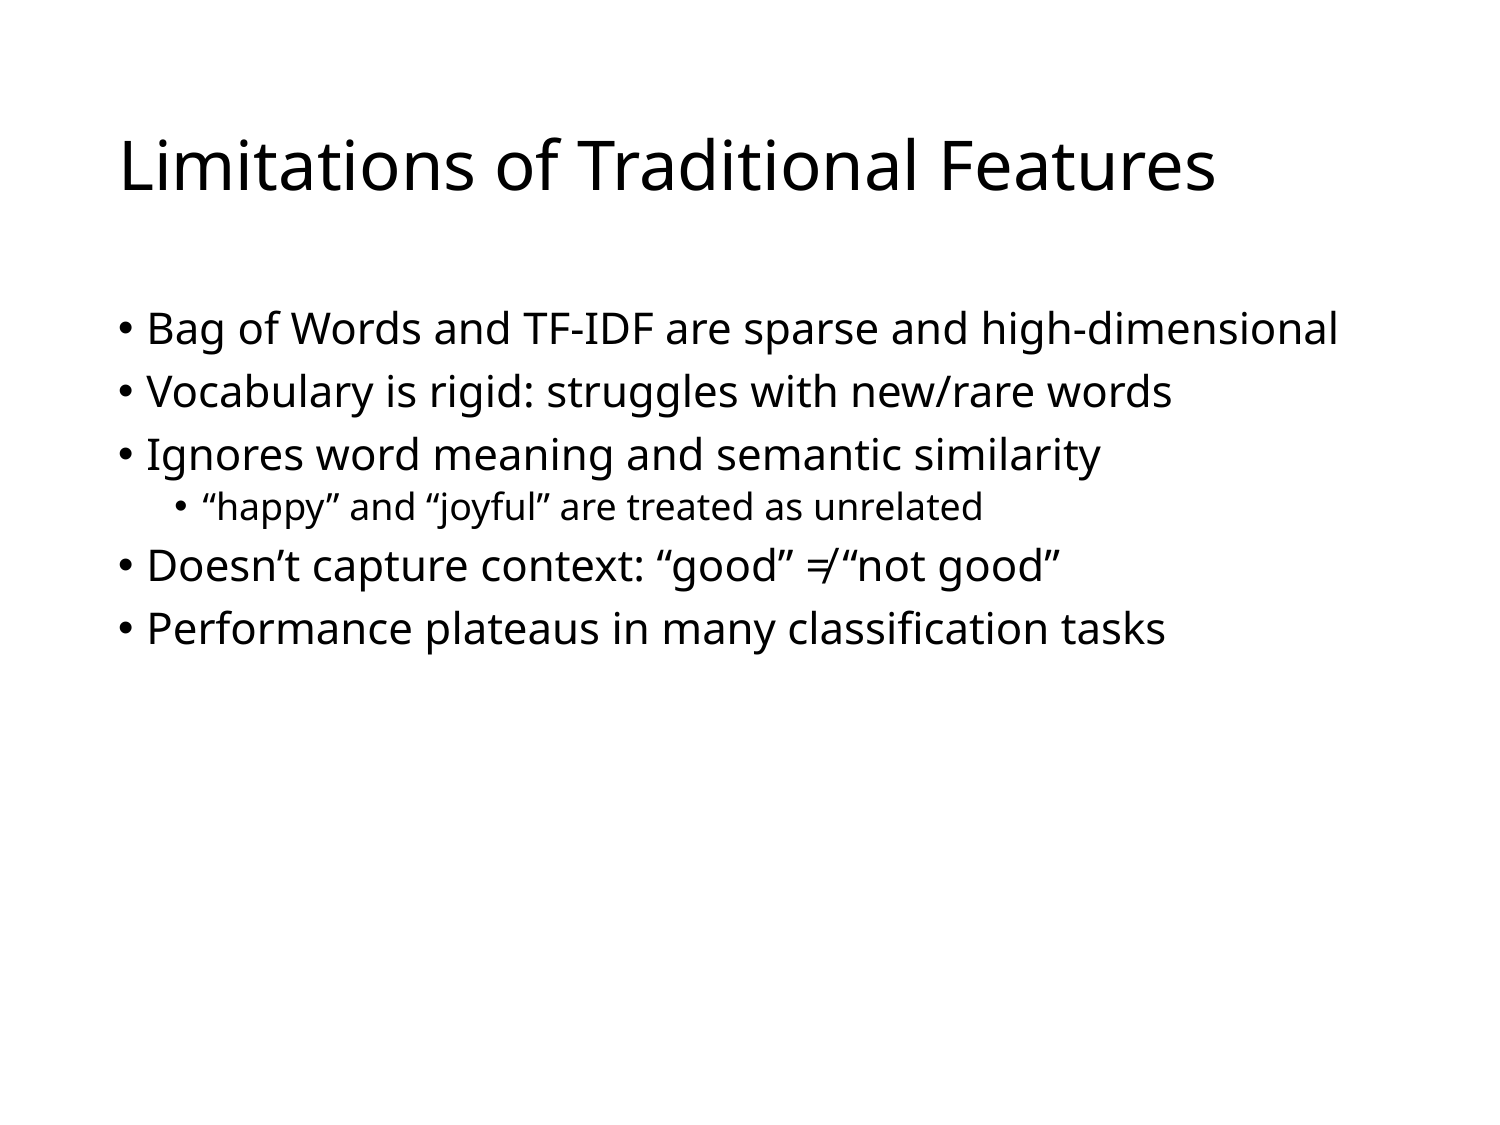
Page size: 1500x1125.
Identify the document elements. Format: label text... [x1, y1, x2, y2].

list Bag of Words and TF-IDF are sparse and high-dimensional Vocabulary is rigid: struggles with new/rare words Ignores word meaning and semantic similarity “happy” and “joyful” are treated as unrelated Doesn’t capture context: “good” ≠ “not good” Performance plateaus in many classification tasks [103, 299, 1397, 1014]
title Limitations of Traditional Features [103, 59, 1397, 278]
